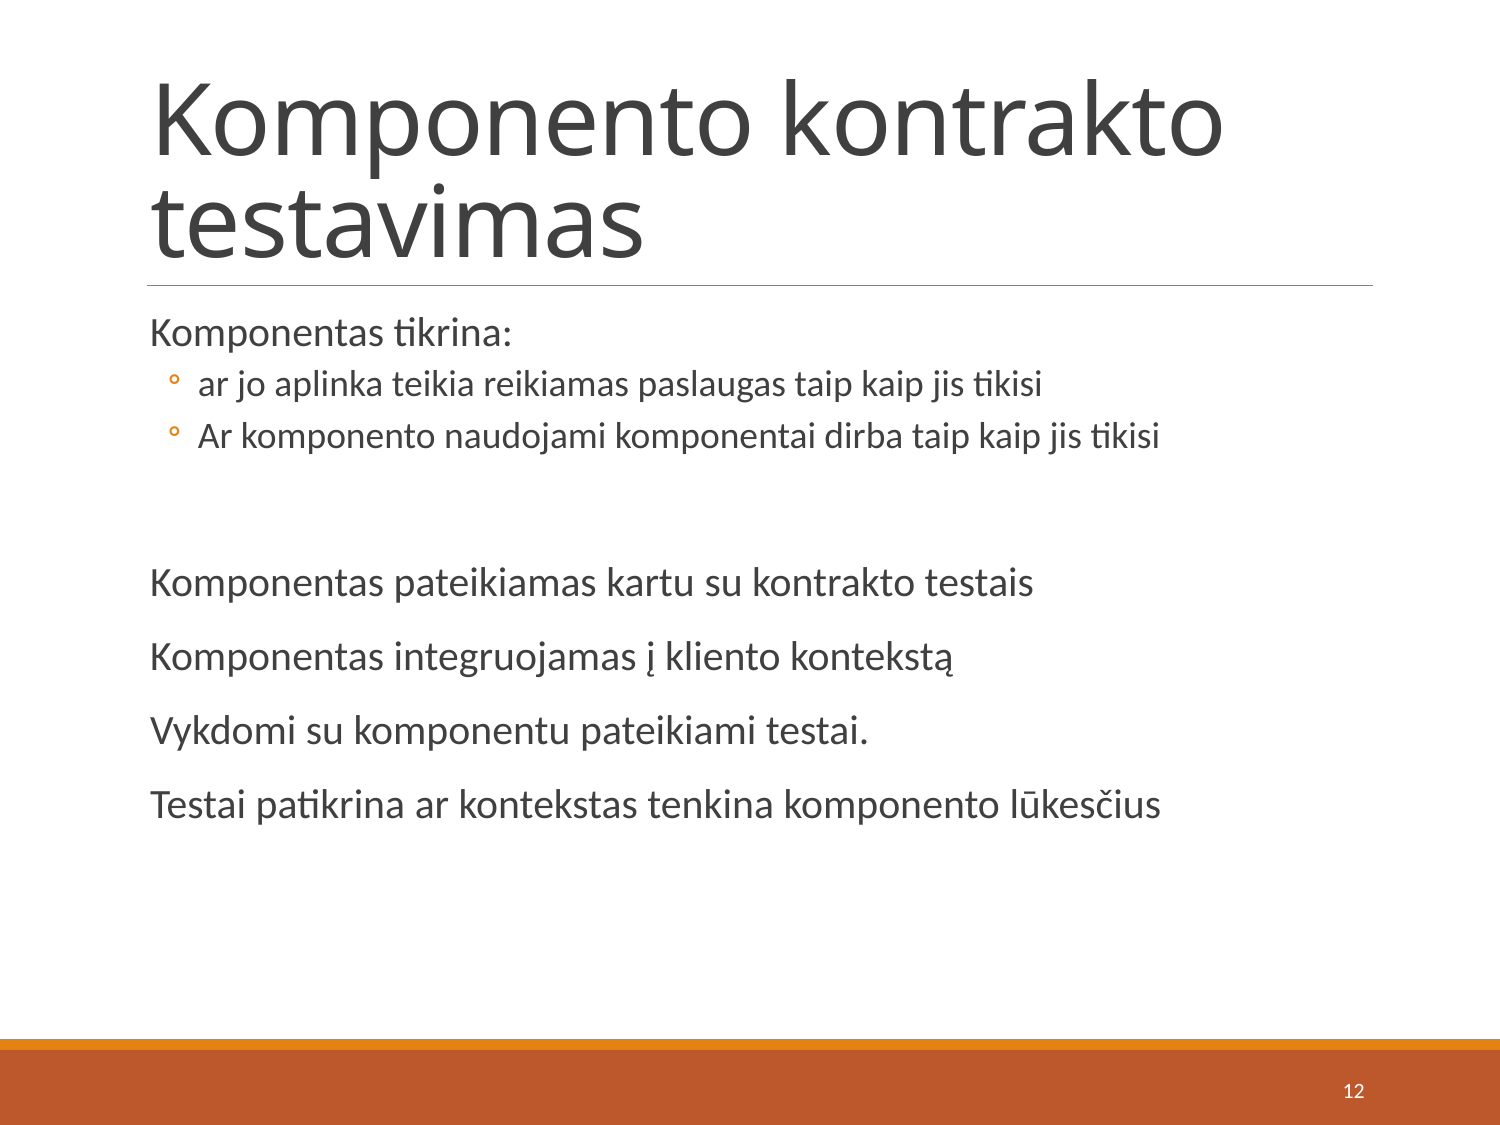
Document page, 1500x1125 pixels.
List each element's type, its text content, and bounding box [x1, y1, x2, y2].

list Komponentas tikrina: ar jo aplinka teikia reikiamas paslaugas taip kaip jis tikisi Ar komponento naudojami komponentai dirba taip kaip jis tikisi Komponentas pateikiamas kartu su kontrakto testais Komponentas integruojamas į kliento kontekstą Vykdomi su komponentu pateikiami testai. Testai patikrina ar kontekstas tenkina komponento lūkesčius [135, 302, 1373, 963]
slide_number 12 [1218, 1059, 1380, 1120]
title Komponento kontrakto testavimas [135, 47, 1373, 285]
